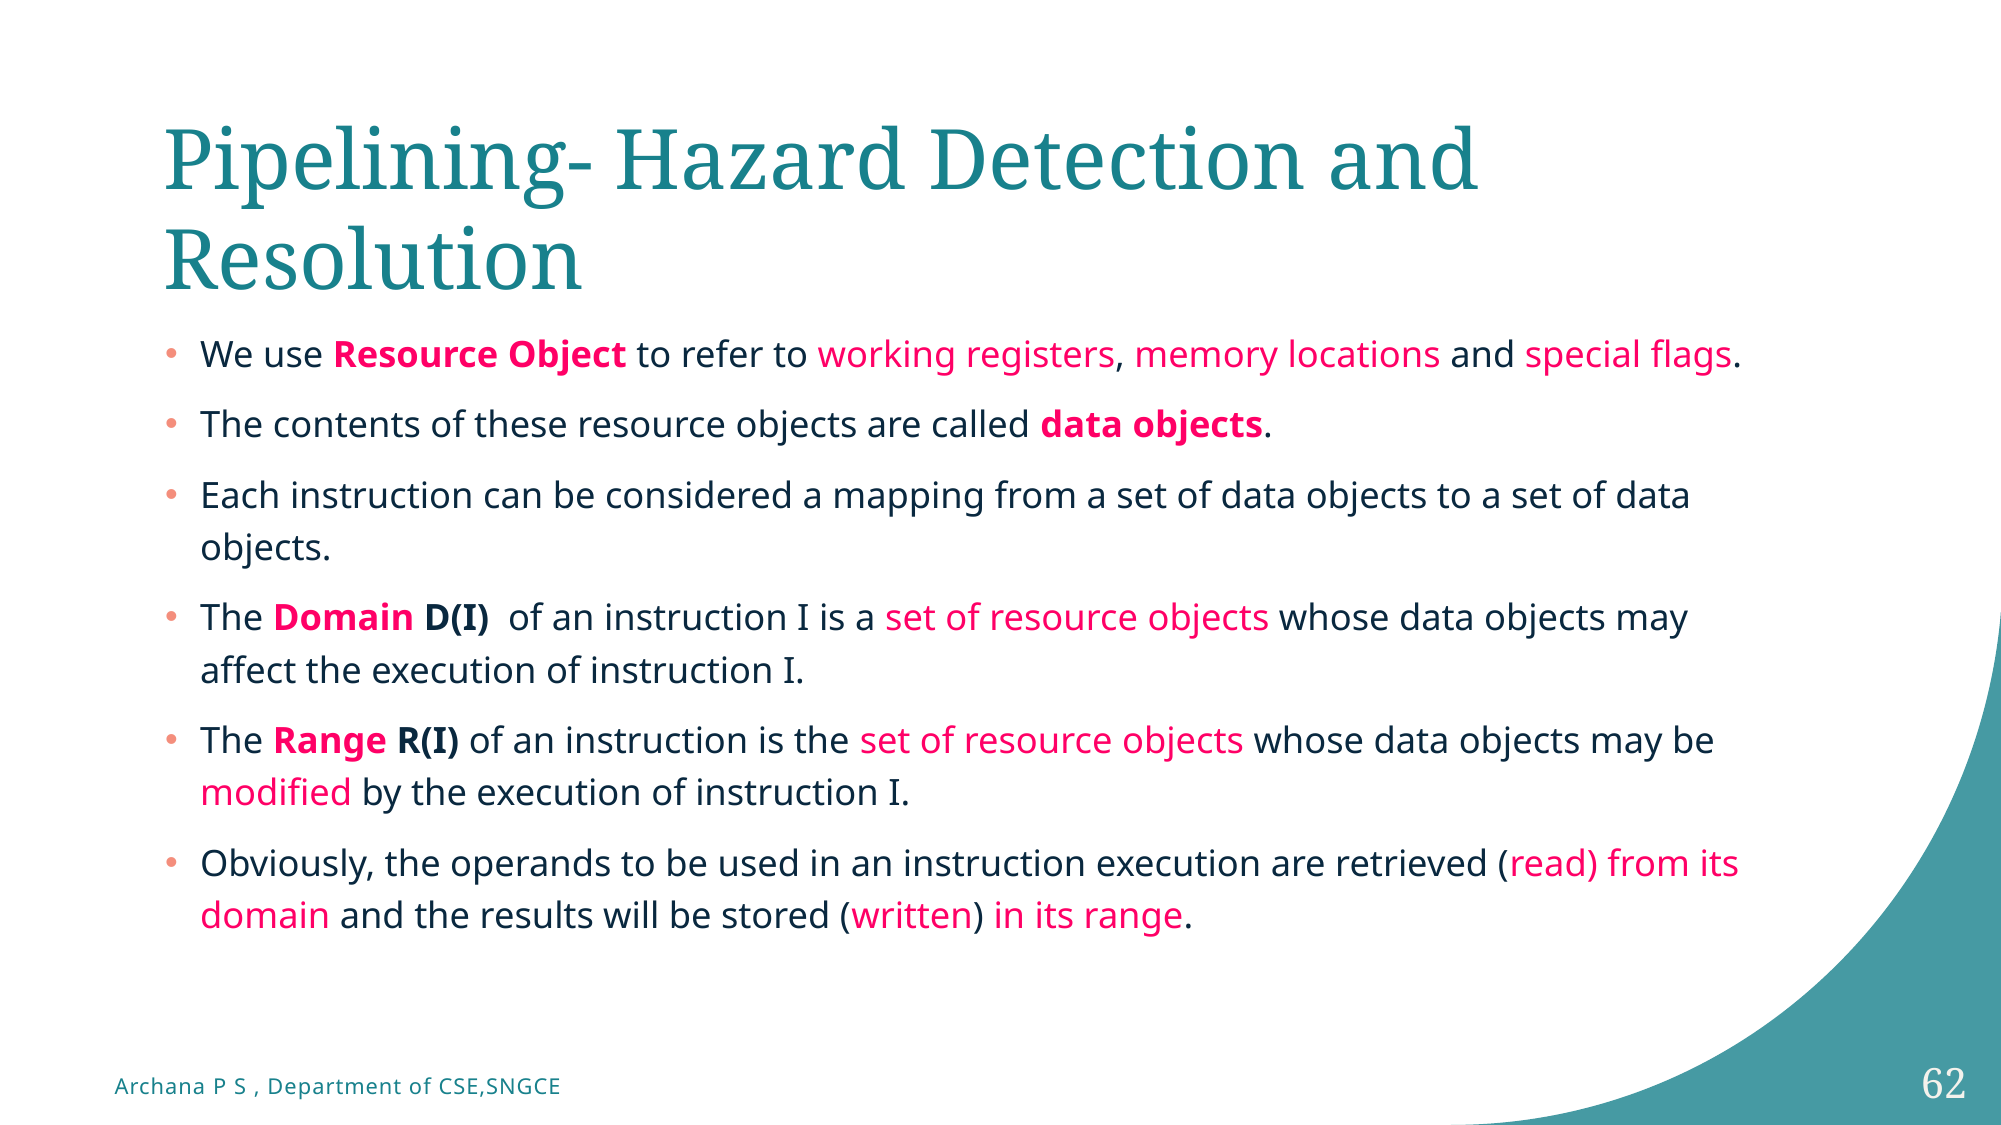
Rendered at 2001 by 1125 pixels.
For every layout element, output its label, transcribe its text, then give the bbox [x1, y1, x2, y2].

title Pipelining- Hazard Detection and Resolution [148, 96, 1775, 315]
footer Archana P S , Department of CSE,SNGCE [28, 1056, 648, 1116]
slide_number 62 [1868, 1055, 1983, 1116]
list We use Resource Object to refer to working registers, memory locations and special flags. The contents of these resource objects are called data objects. Each instruction can be considered a mapping from a set of data objects to a set of data objects. The Domain D(I) of an instruction I is a set of resource objects whose data objects may affect the execution of instruction I. The Range R(I) of an instruction is the set of resource objects whose data objects may be modified by the execution of instruction I. Obviously, the operands to be used in an instruction execution are retrieved (read) from its domain and the results will be stored (written) in its range. [150, 314, 1777, 992]
